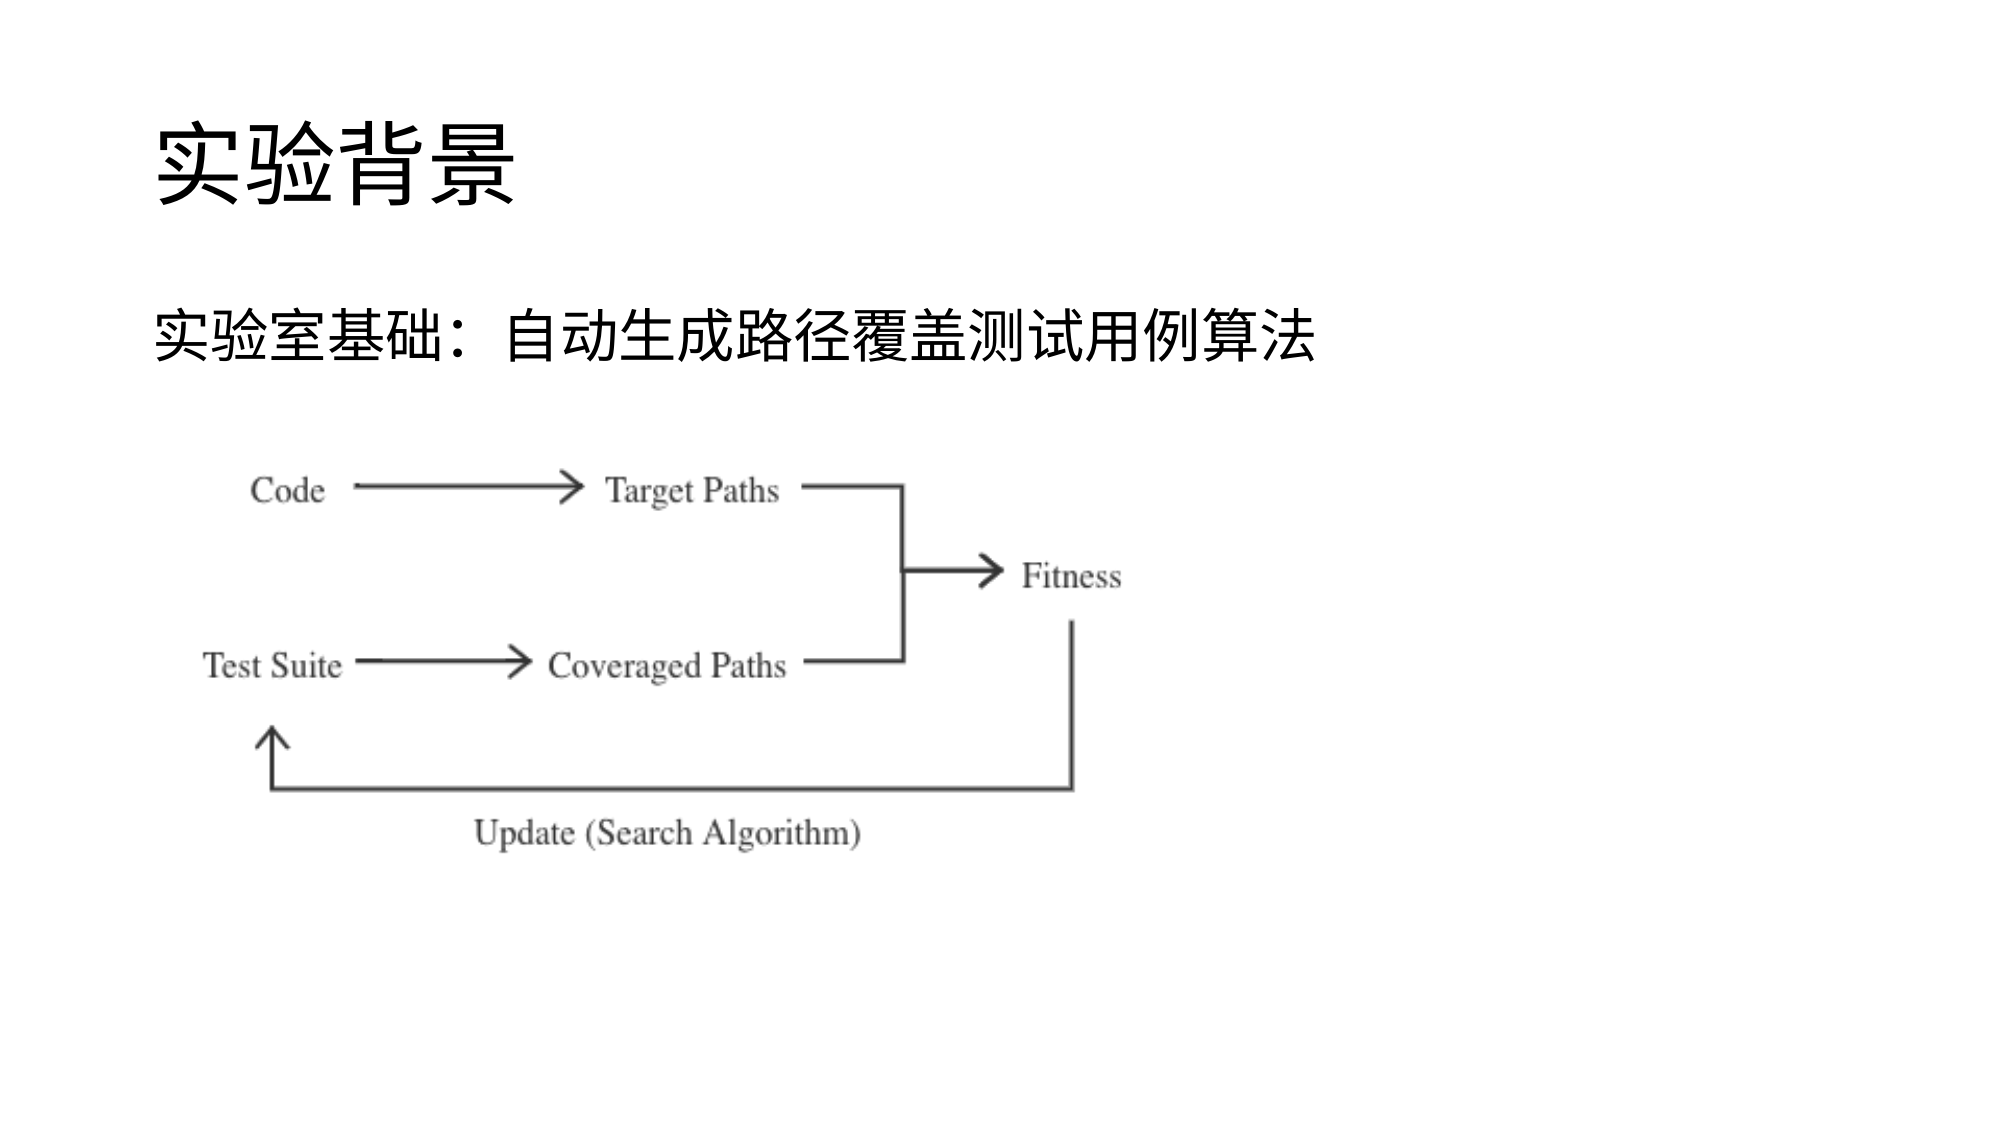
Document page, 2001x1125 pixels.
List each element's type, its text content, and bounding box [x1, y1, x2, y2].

list 实验室基础：自动生成路径覆盖测试用例算法 [137, 299, 1863, 1014]
title 实验背景 [137, 59, 1863, 278]
picture [137, 369, 1192, 943]
